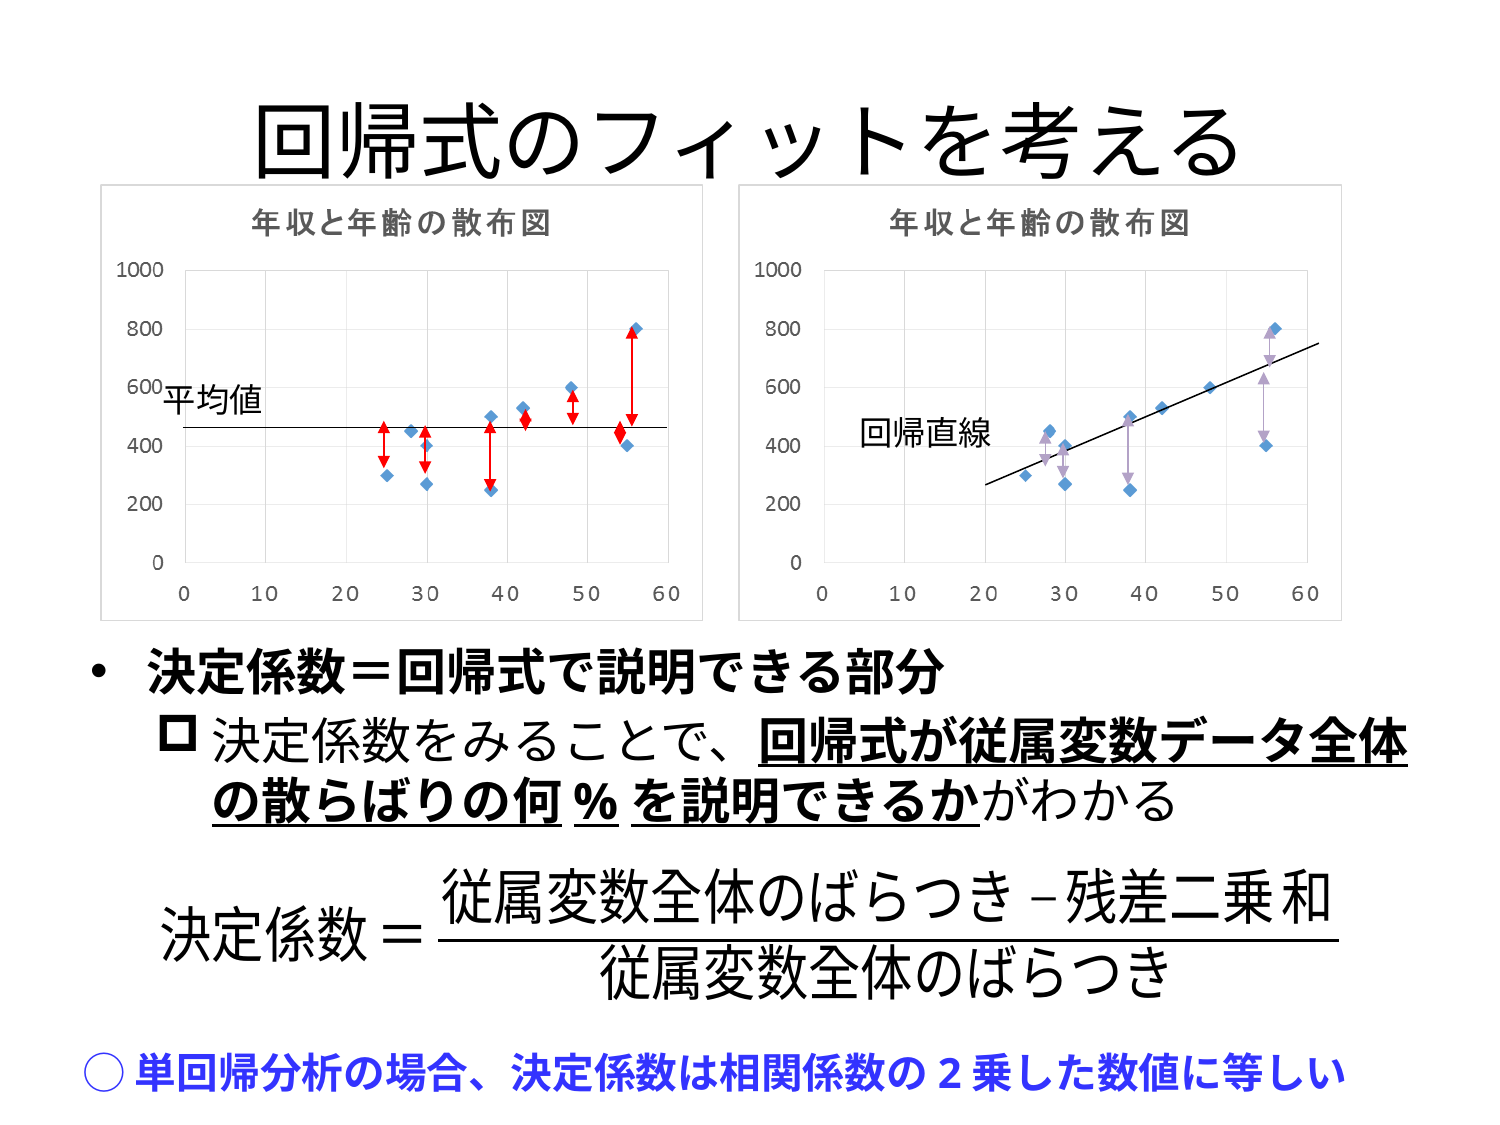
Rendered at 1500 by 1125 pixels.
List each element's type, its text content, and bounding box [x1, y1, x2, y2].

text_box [985, 342, 1320, 486]
text_box ◯単回帰分析の場合、決定係数は相関係数の2乗した数値に等しい [68, 1039, 1363, 1105]
title 回帰式のフィットを考える [75, 45, 1425, 233]
picture [100, 184, 703, 621]
list 決定係数＝回帰式で説明できる部分 決定係数をみることで、回帰式が従属変数データ全体の散らばりの何%を説明できるかがわかる [75, 262, 1425, 1005]
picture [738, 184, 1342, 621]
